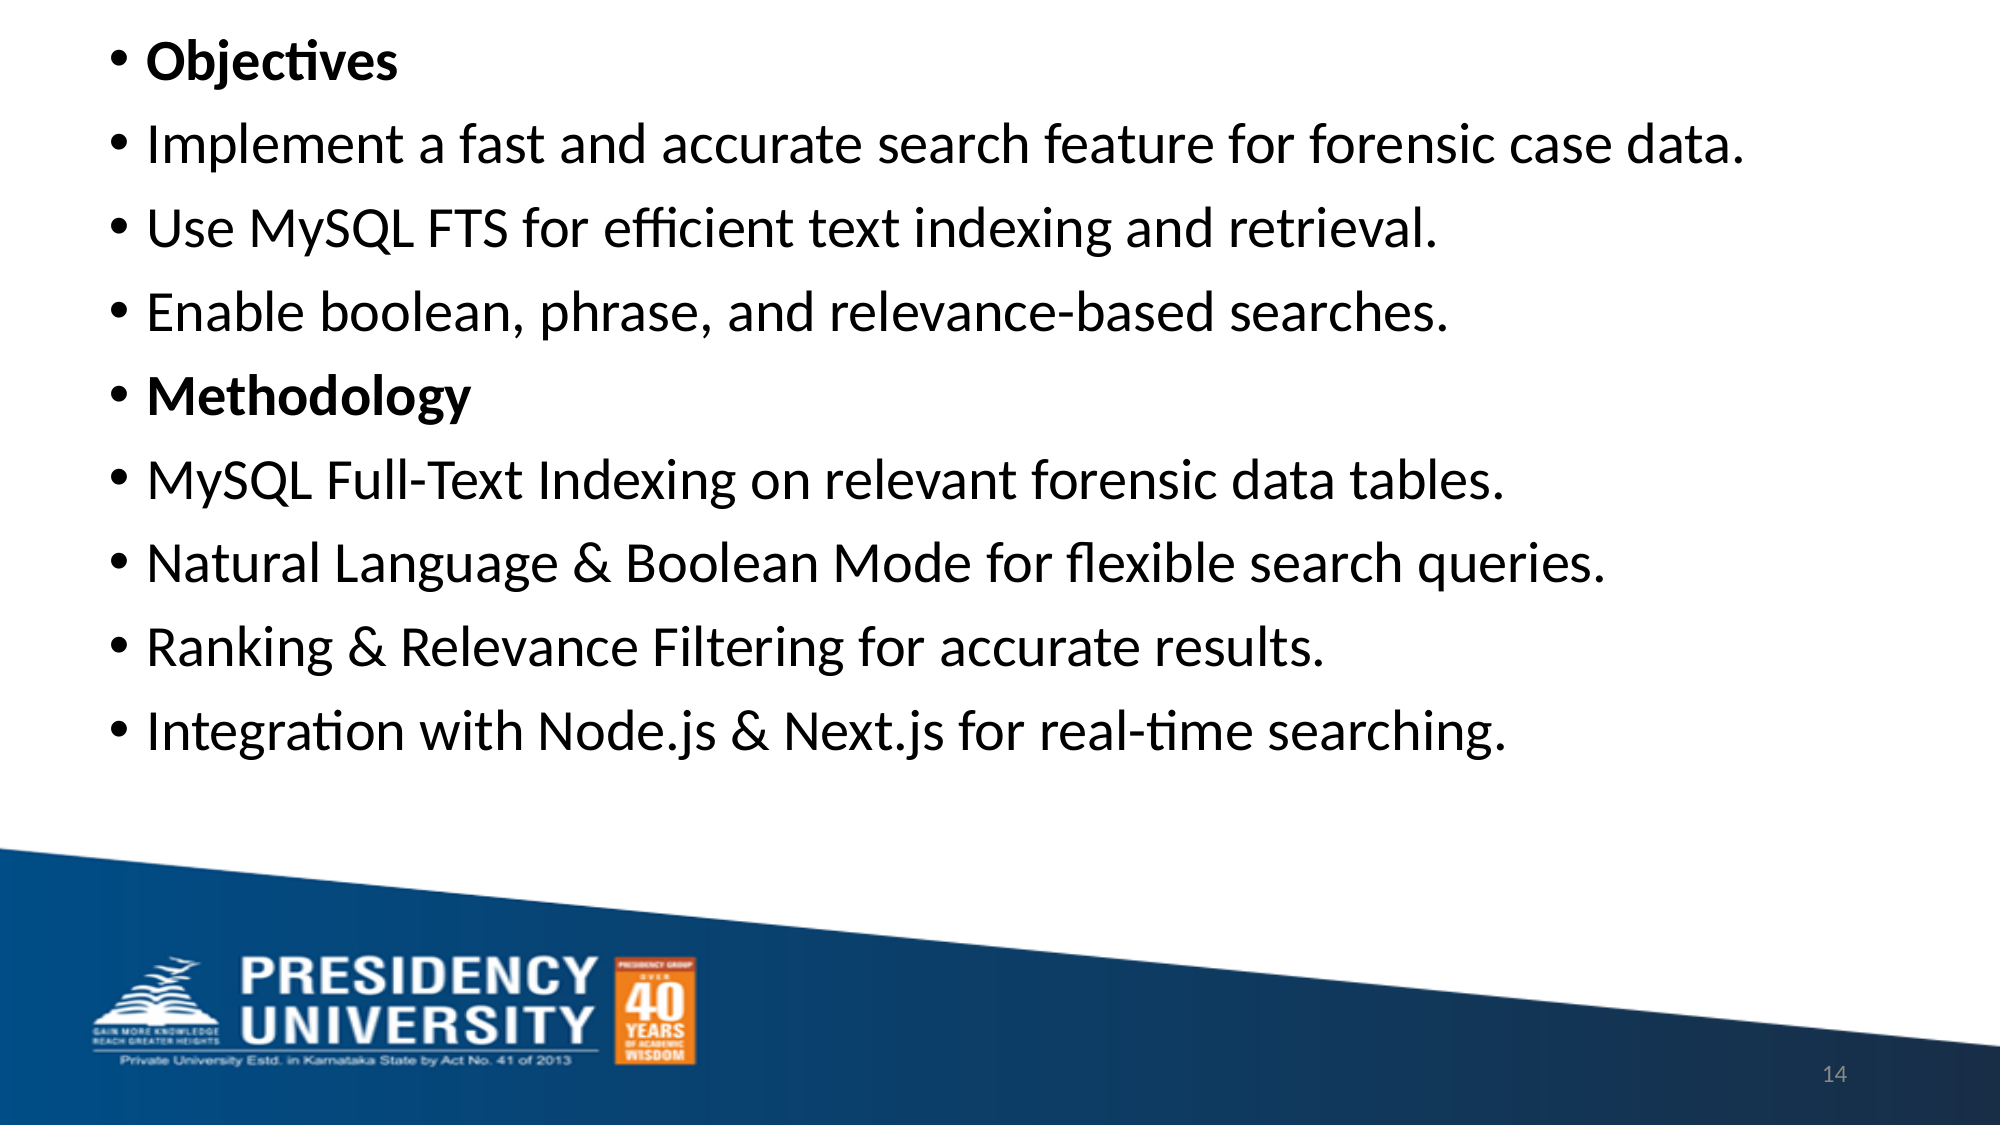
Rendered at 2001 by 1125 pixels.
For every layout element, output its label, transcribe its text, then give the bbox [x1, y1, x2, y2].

slide_number 14 [1412, 1042, 1863, 1103]
picture [0, 845, 2000, 1125]
list Objectives Implement a fast and accurate search feature for forensic case data. Use MySQL FTS for efficient text indexing and retrieval. Enable boolean, phrase, and relevance-based searches. Methodology MySQL Full-Text Indexing on relevant forensic data tables. Natural Language & Boolean Mode for flexible search queries. Ranking & Relevance Filtering for accurate results. Integration with Node.js & Next.js for real-time searching. [93, 22, 1819, 882]
